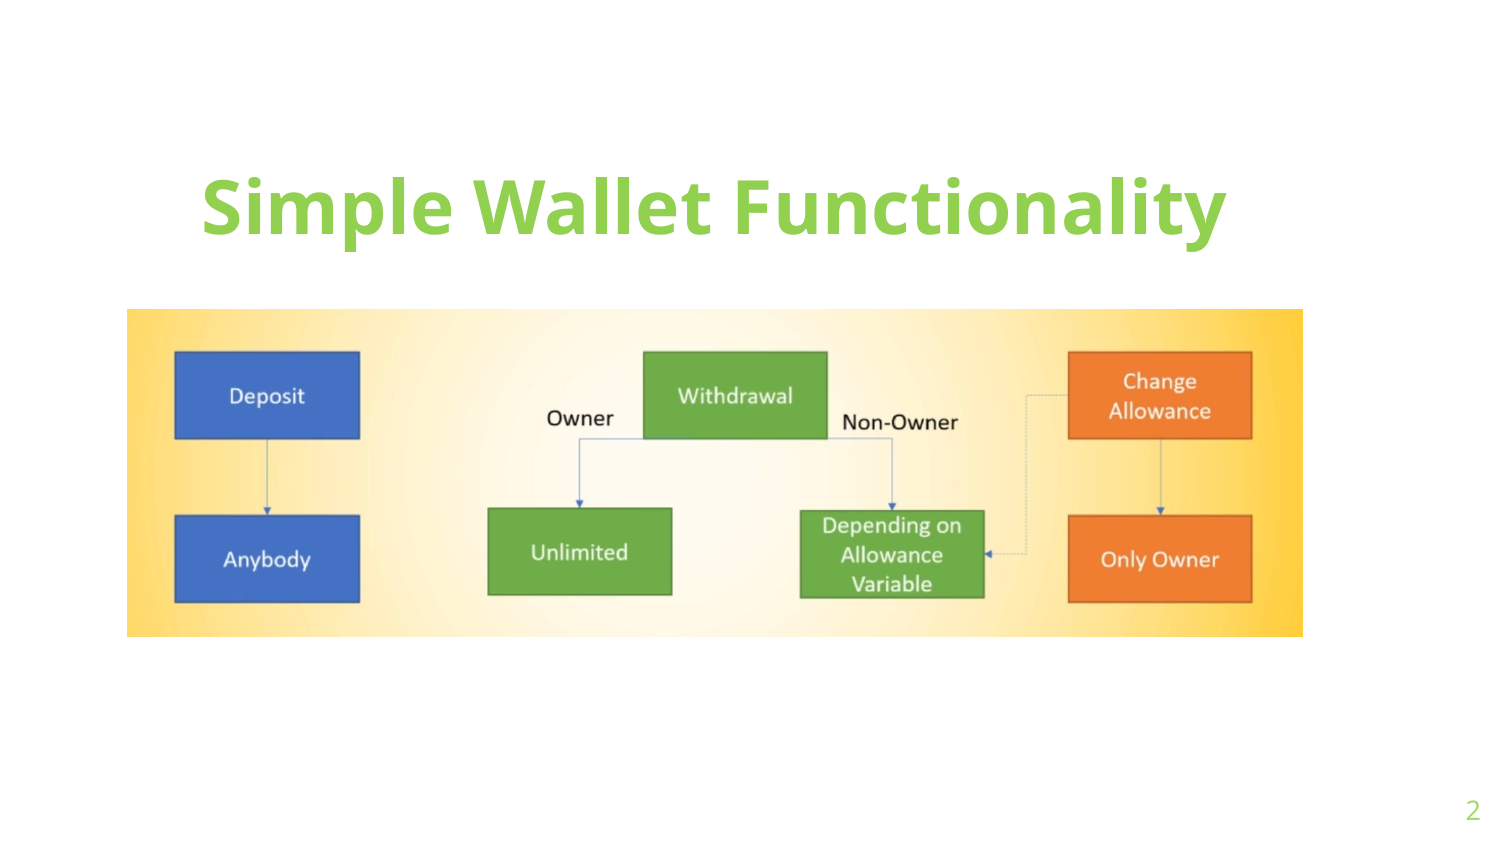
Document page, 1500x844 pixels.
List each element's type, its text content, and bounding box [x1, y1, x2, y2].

slide_number 2 [1391, 779, 1482, 844]
picture [127, 309, 1304, 637]
text_box Simple Wallet Functionality [77, 58, 1353, 250]
